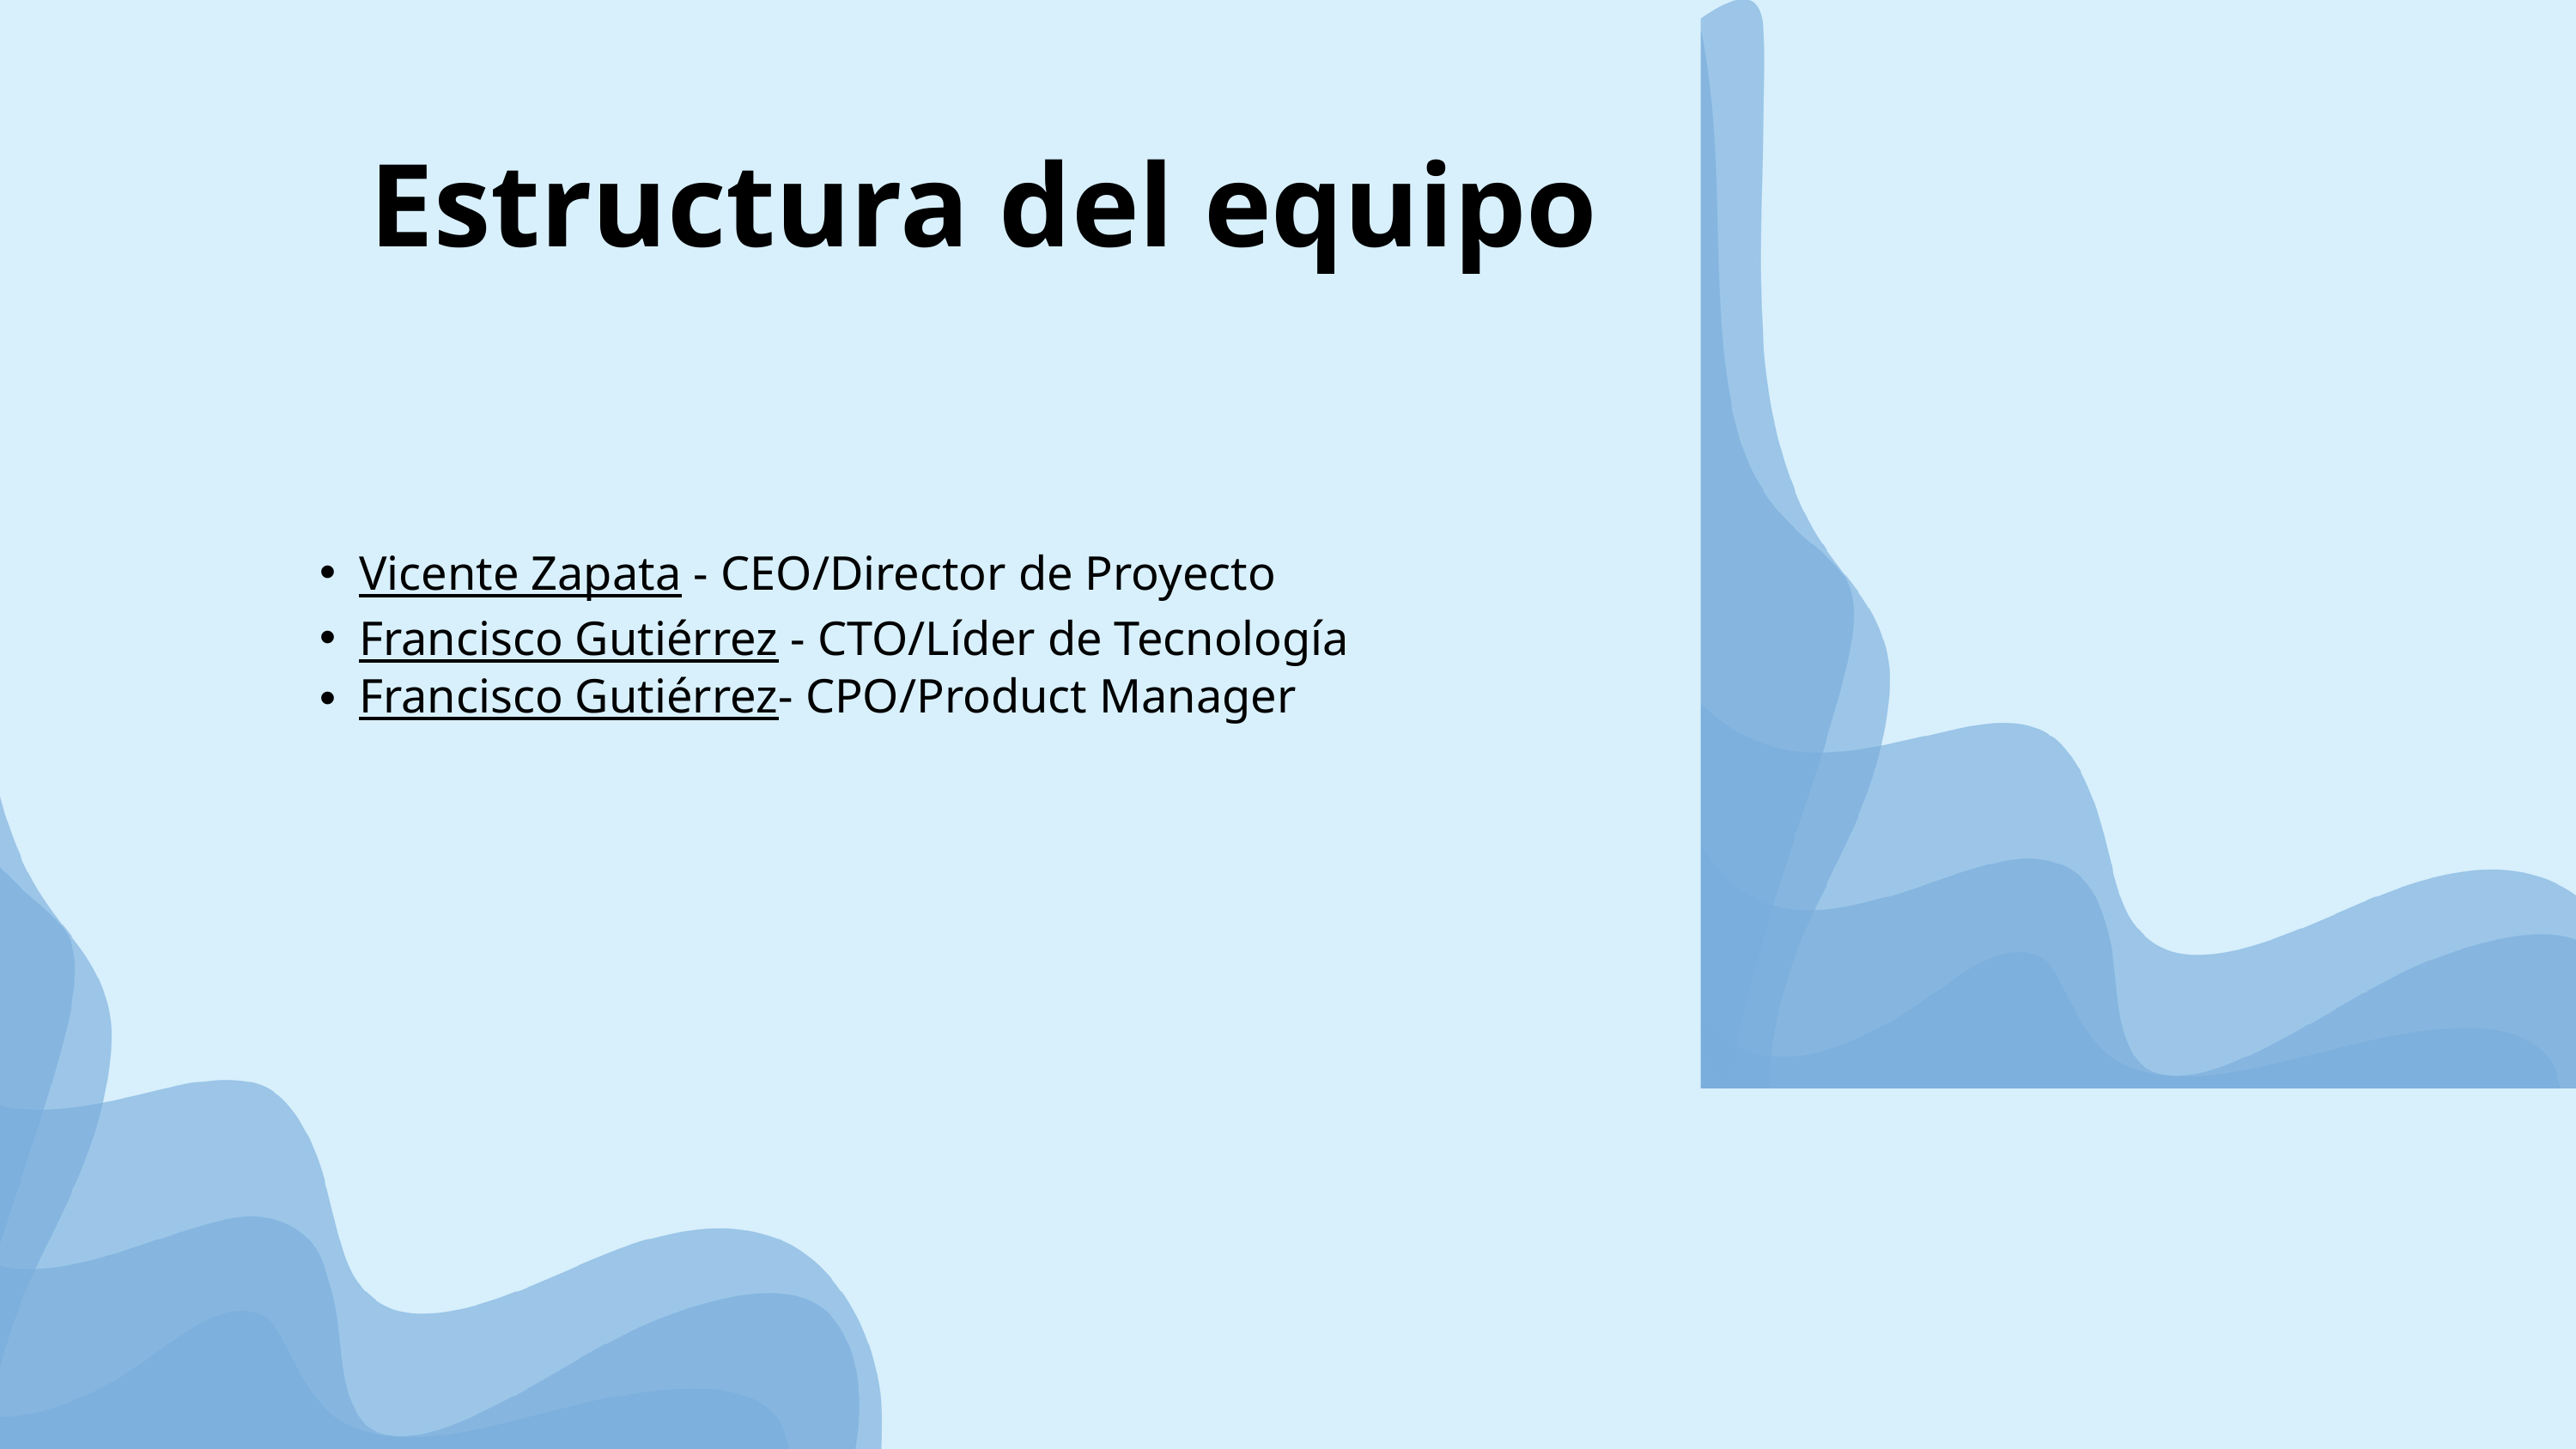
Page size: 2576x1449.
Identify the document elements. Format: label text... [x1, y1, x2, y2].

text_box [0, 349, 882, 1449]
text_box [1700, 0, 2576, 1088]
text_box Vicente Zapata - CEO/Director de Proyecto Francisco Gutiérrez - CTO/Líder de Tecnología Francisco Gutiérrez- CPO/Product Manager [882, 534, 1700, 796]
text_box Estructura del equipo [144, 146, 1700, 270]
